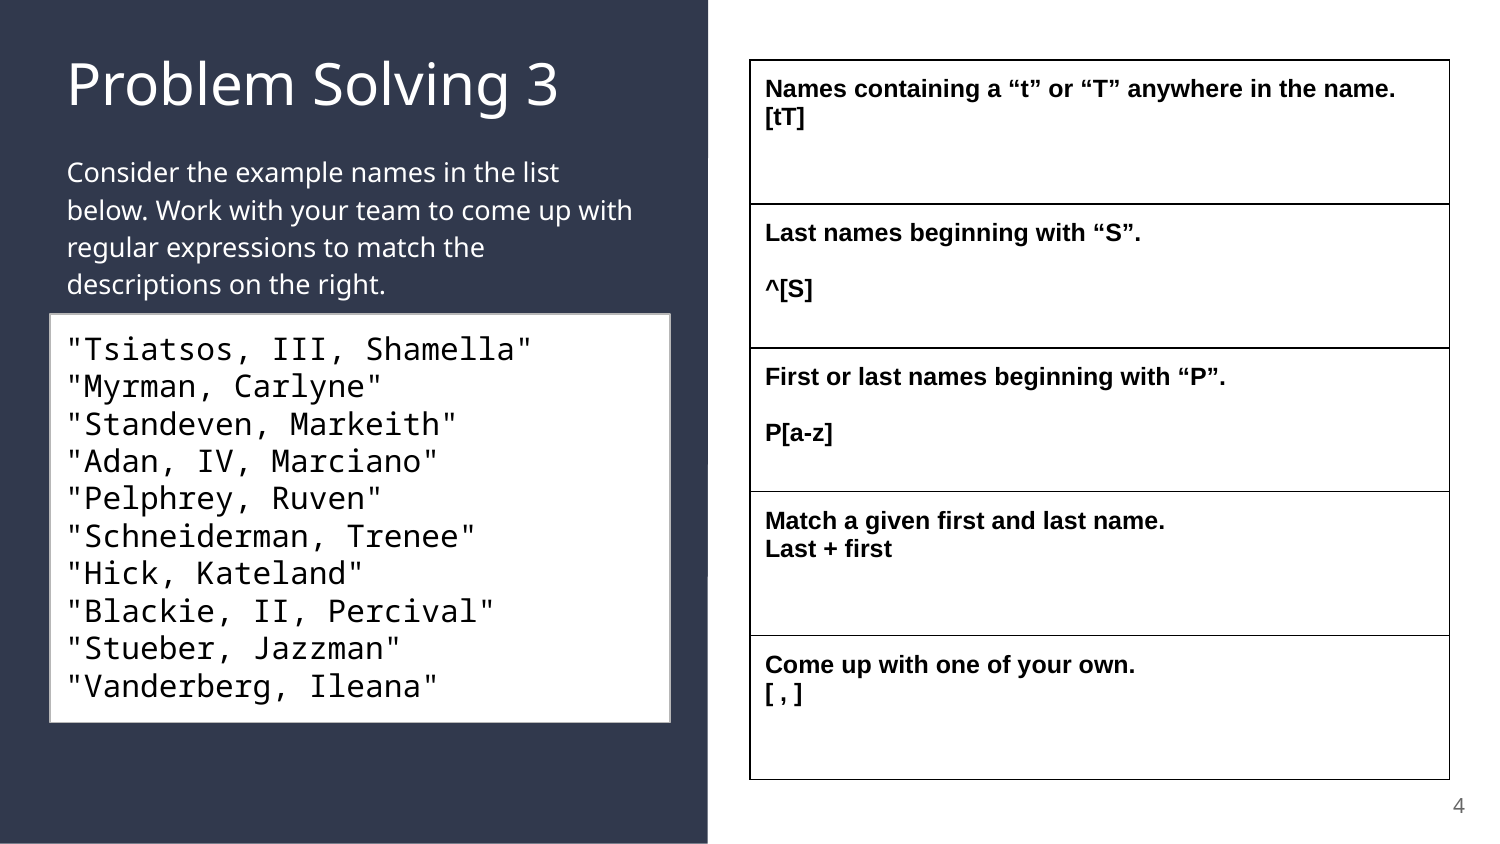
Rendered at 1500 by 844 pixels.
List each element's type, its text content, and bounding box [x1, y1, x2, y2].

table_cell Come up with one of your own. [ , ] [751, 636, 1449, 779]
table_cell Last names beginning with “S”. ^[S] [751, 205, 1449, 347]
table_cell Match a given first and last name. Last + first [751, 492, 1449, 635]
table_cell First or last names beginning with “P”. P[a-z] [751, 349, 1449, 491]
list Consider the example names in the list below. Work with your team to come up with regular expressions to match the descriptions on the right. [51, 136, 660, 297]
table_header Names containing a “t” or “T” anywhere in the name. [tT] [751, 61, 1449, 203]
text_box "Tsiatsos, III, Shamella" "Myrman, Carlyne" "Standeven, Markeith" "Adan, IV, Marciano" "Pelphrey, Ruven" "Schneiderman, Trenee" "Hick, Kateland" "Blackie, II, Percival" "Stueber, Jazzman" "Vanderberg, Ileana" [50, 313, 670, 723]
title Problem Solving 3 [51, 32, 660, 136]
slide_number 4 [1389, 774, 1480, 839]
